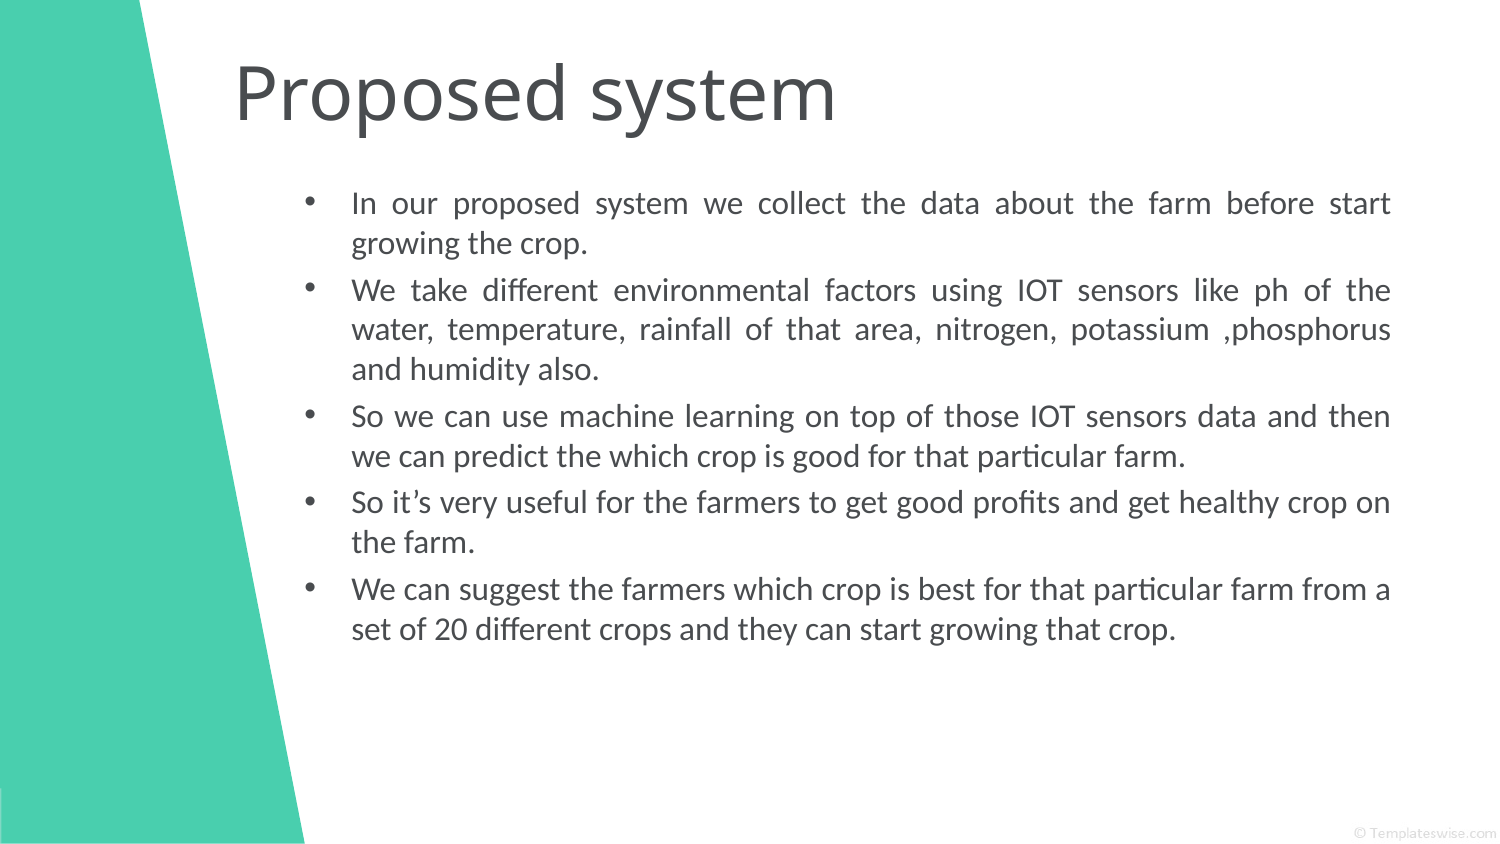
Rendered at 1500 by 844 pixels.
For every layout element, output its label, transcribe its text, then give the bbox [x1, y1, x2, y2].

list In our proposed system we collect the data about the farm before start growing the crop. We take different environmental factors using IOT sensors like ph of the water, temperature, rainfall of that area, nitrogen, potassium ,phosphorus and humidity also. So we can use machine learning on top of those IOT sensors data and then we can predict the which crop is good for that particular farm. So it’s very useful for the farmers to get good profits and get healthy crop on the farm. We can suggest the farmers which crop is best for that particular farm from a set of 20 different crops and they can start growing that crop. [289, 173, 1408, 576]
title Proposed system [218, 20, 1339, 161]
picture [140, 0, 1500, 844]
